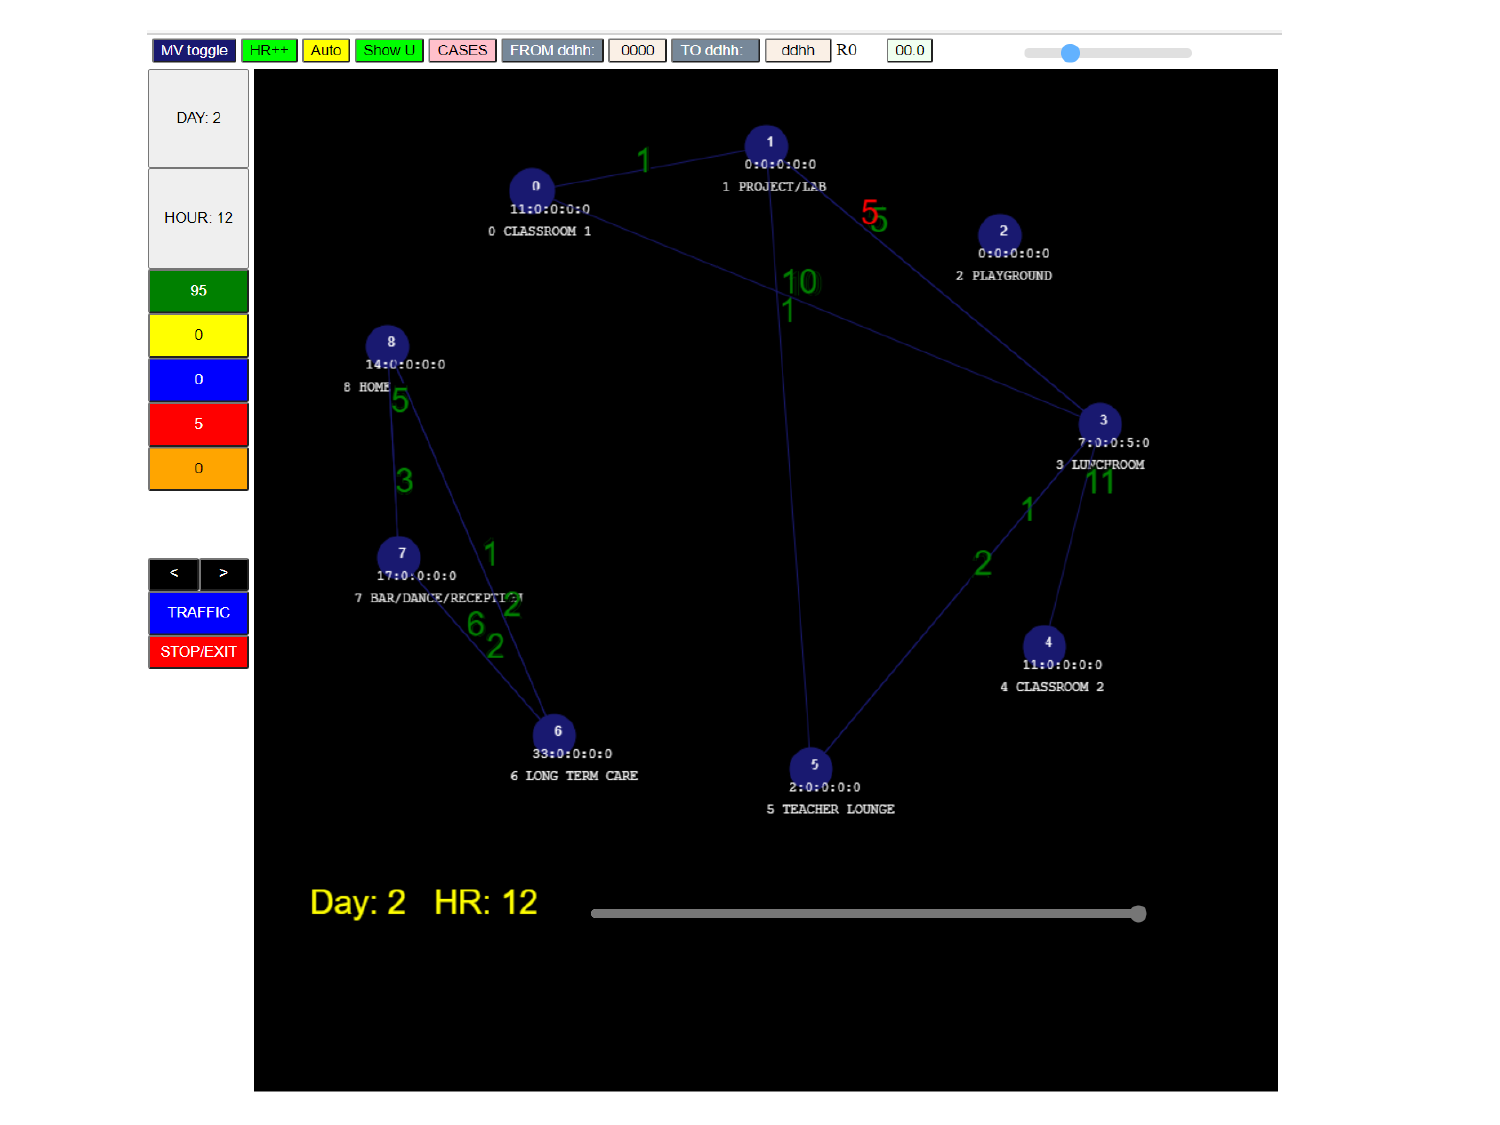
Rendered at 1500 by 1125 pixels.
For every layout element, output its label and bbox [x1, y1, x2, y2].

picture [147, 30, 1282, 1093]
